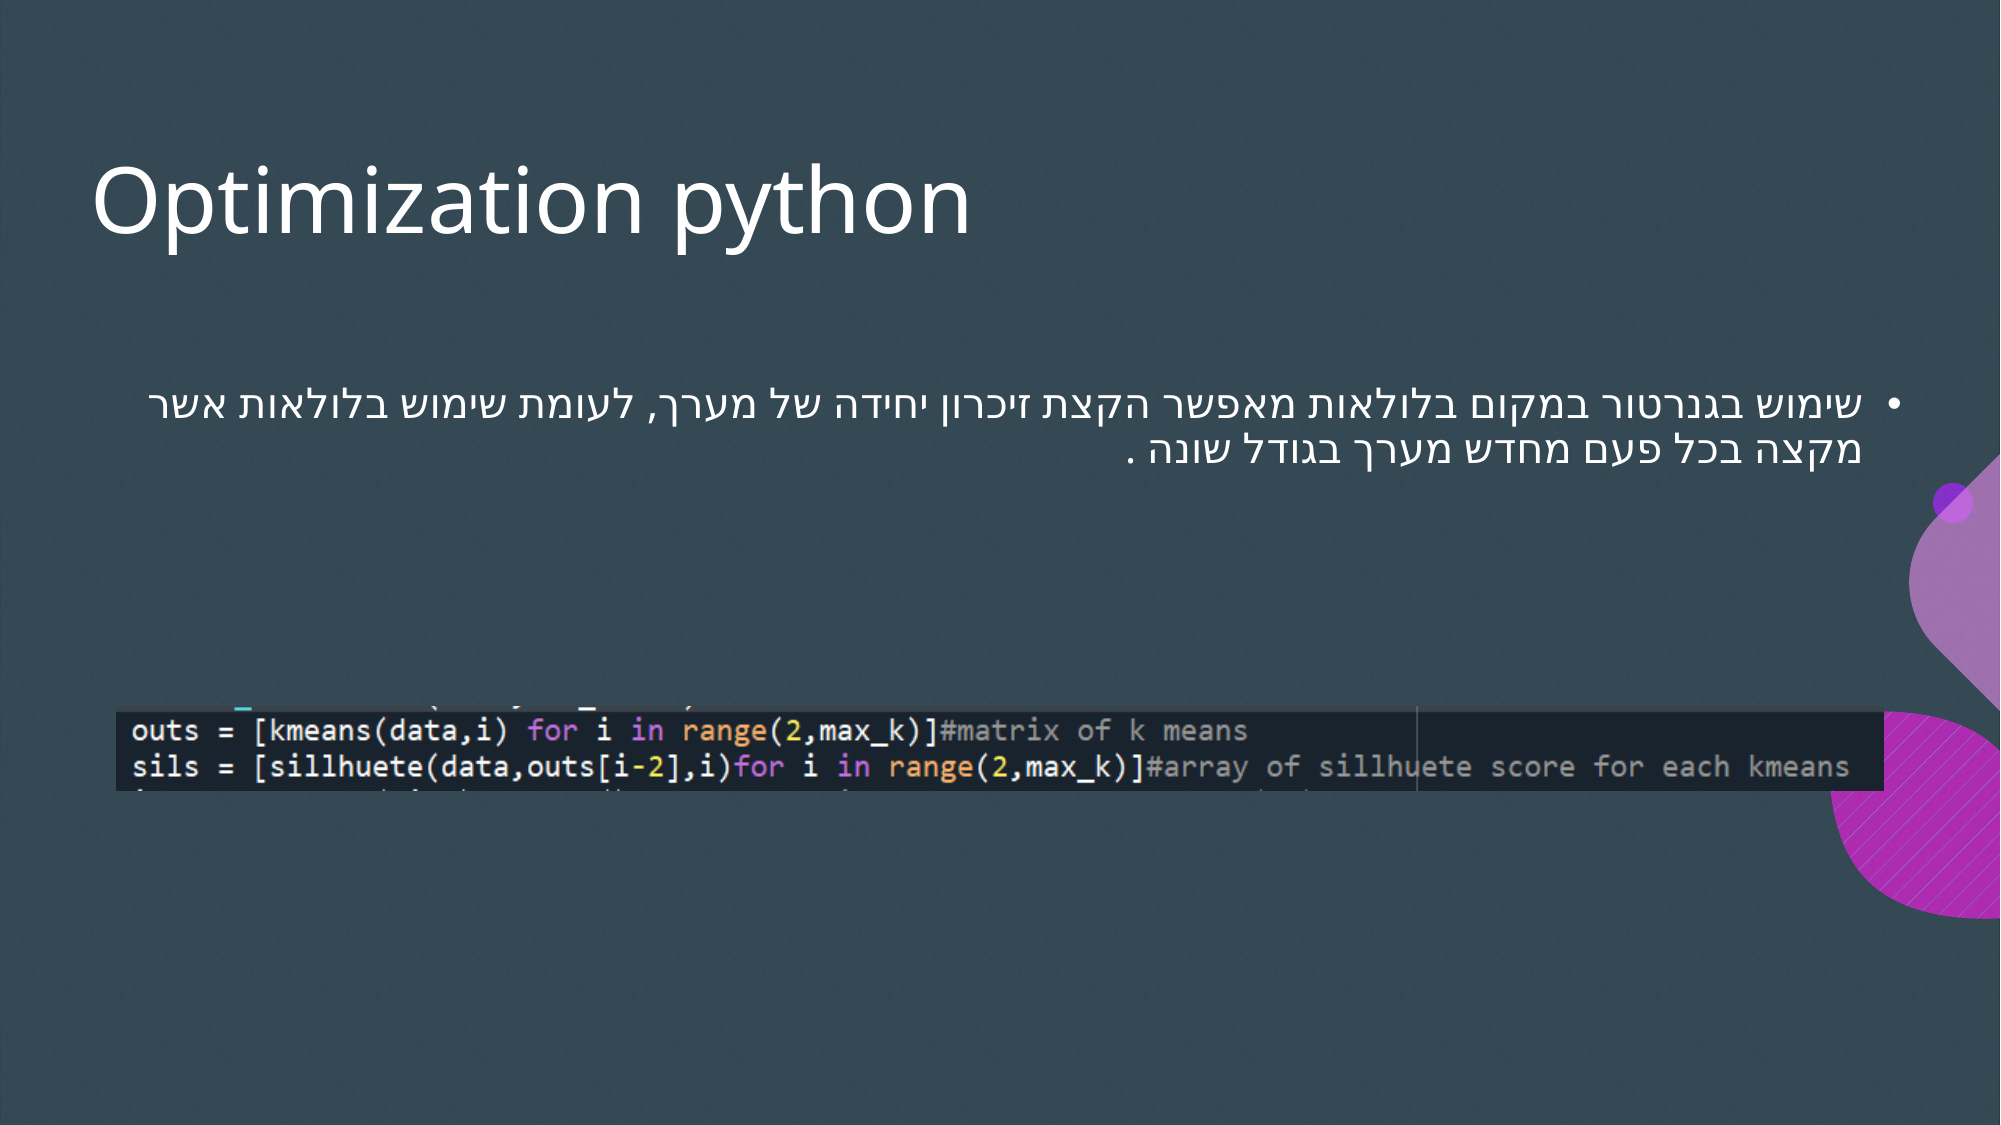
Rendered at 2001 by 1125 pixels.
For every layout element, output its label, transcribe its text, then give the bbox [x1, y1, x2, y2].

title Optimization python [75, 0, 1101, 262]
picture [116, 706, 1884, 792]
list שימוש בגנרטור במקום בלולאות מאפשר הקצת זיכרון יחידה של מערך, לעומת שימוש בלולאות אשר מקצה בכל פעם מחדש מערך בגודל שונה . [31, 375, 1917, 1005]
